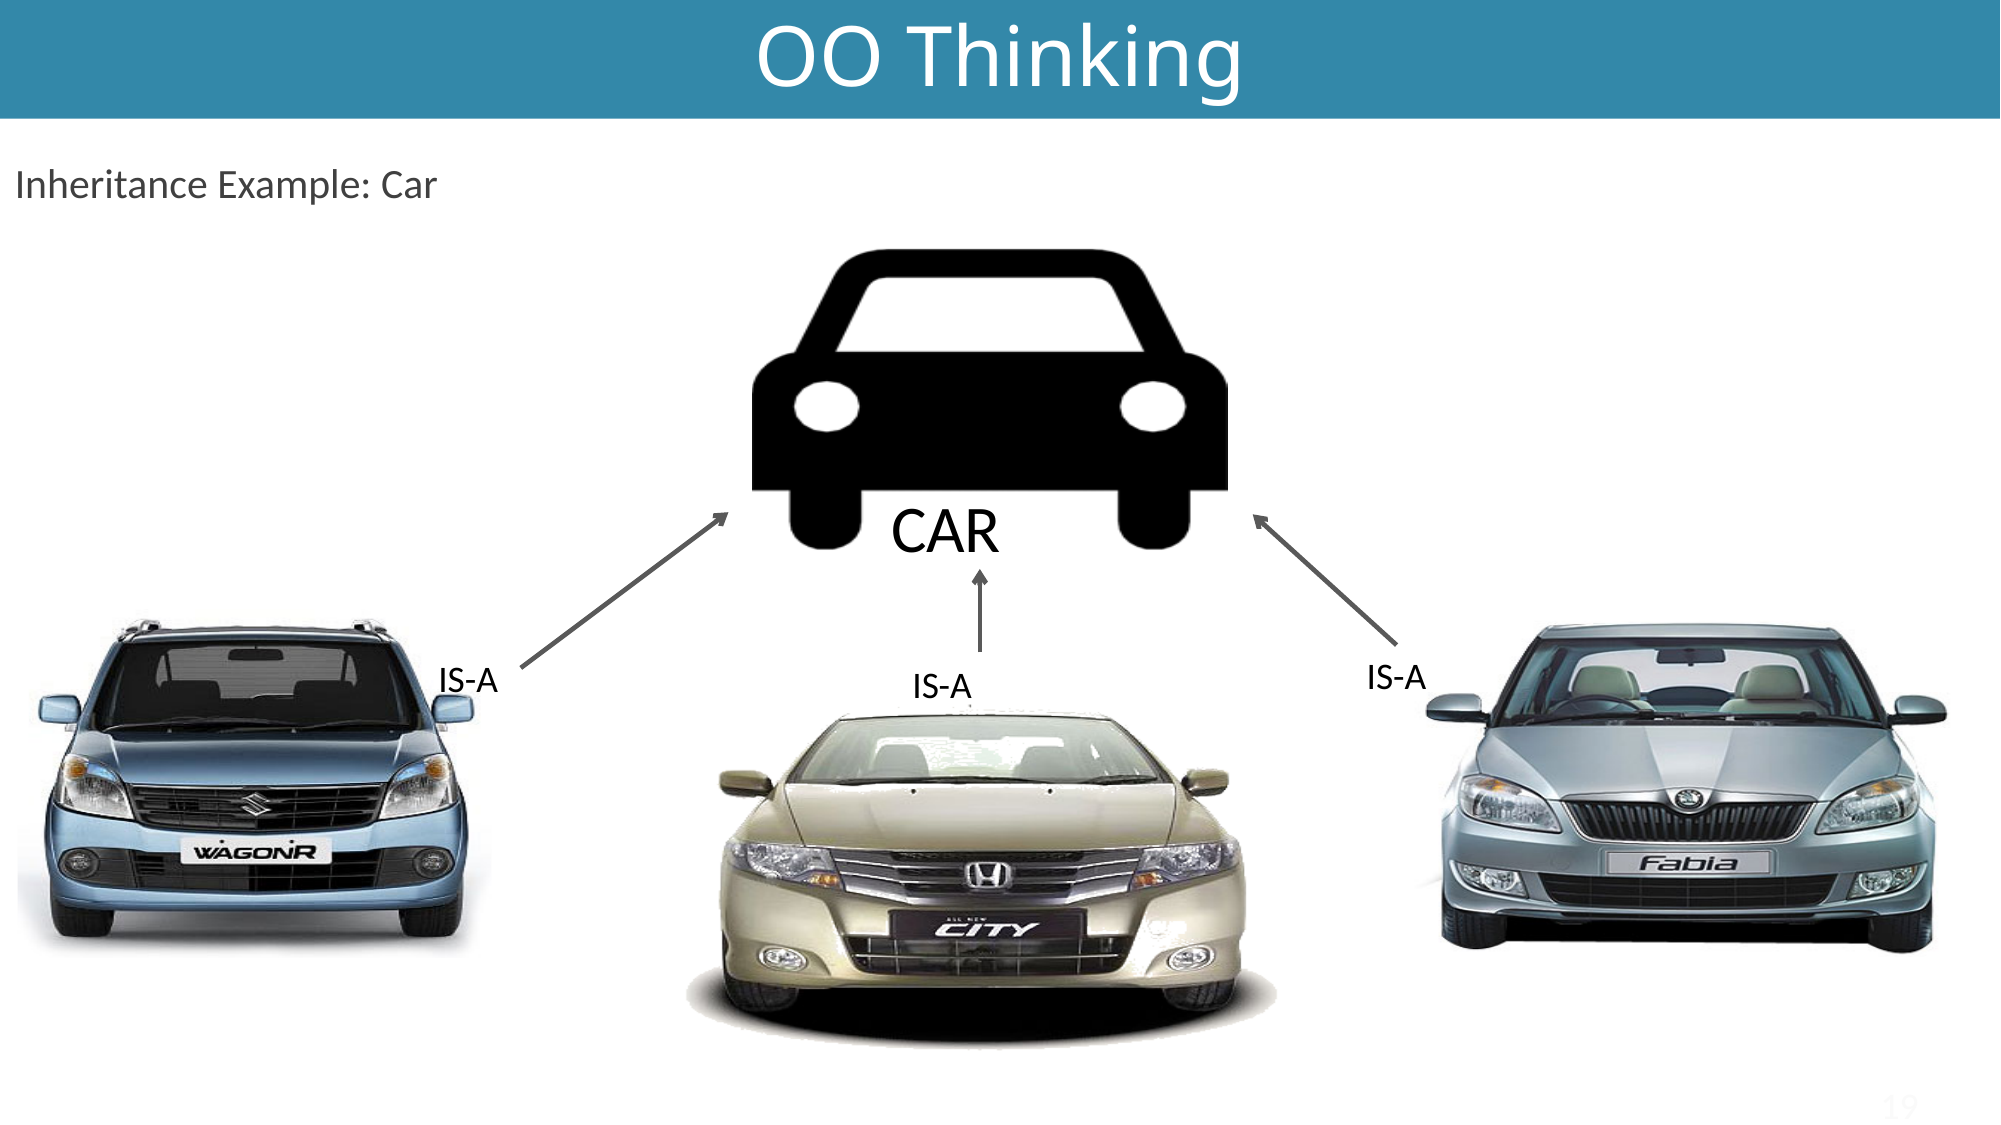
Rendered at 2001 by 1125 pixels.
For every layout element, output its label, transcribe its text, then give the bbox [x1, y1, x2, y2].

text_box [423, 644, 1442, 715]
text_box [546, 486, 703, 644]
picture [1409, 615, 1970, 957]
text_box Inheritance Example: Car [0, 124, 1387, 215]
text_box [752, 221, 1228, 578]
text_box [1259, 507, 1391, 644]
picture [682, 715, 1286, 1057]
title OO Thinking [0, 0, 2000, 119]
picture [17, 609, 492, 958]
